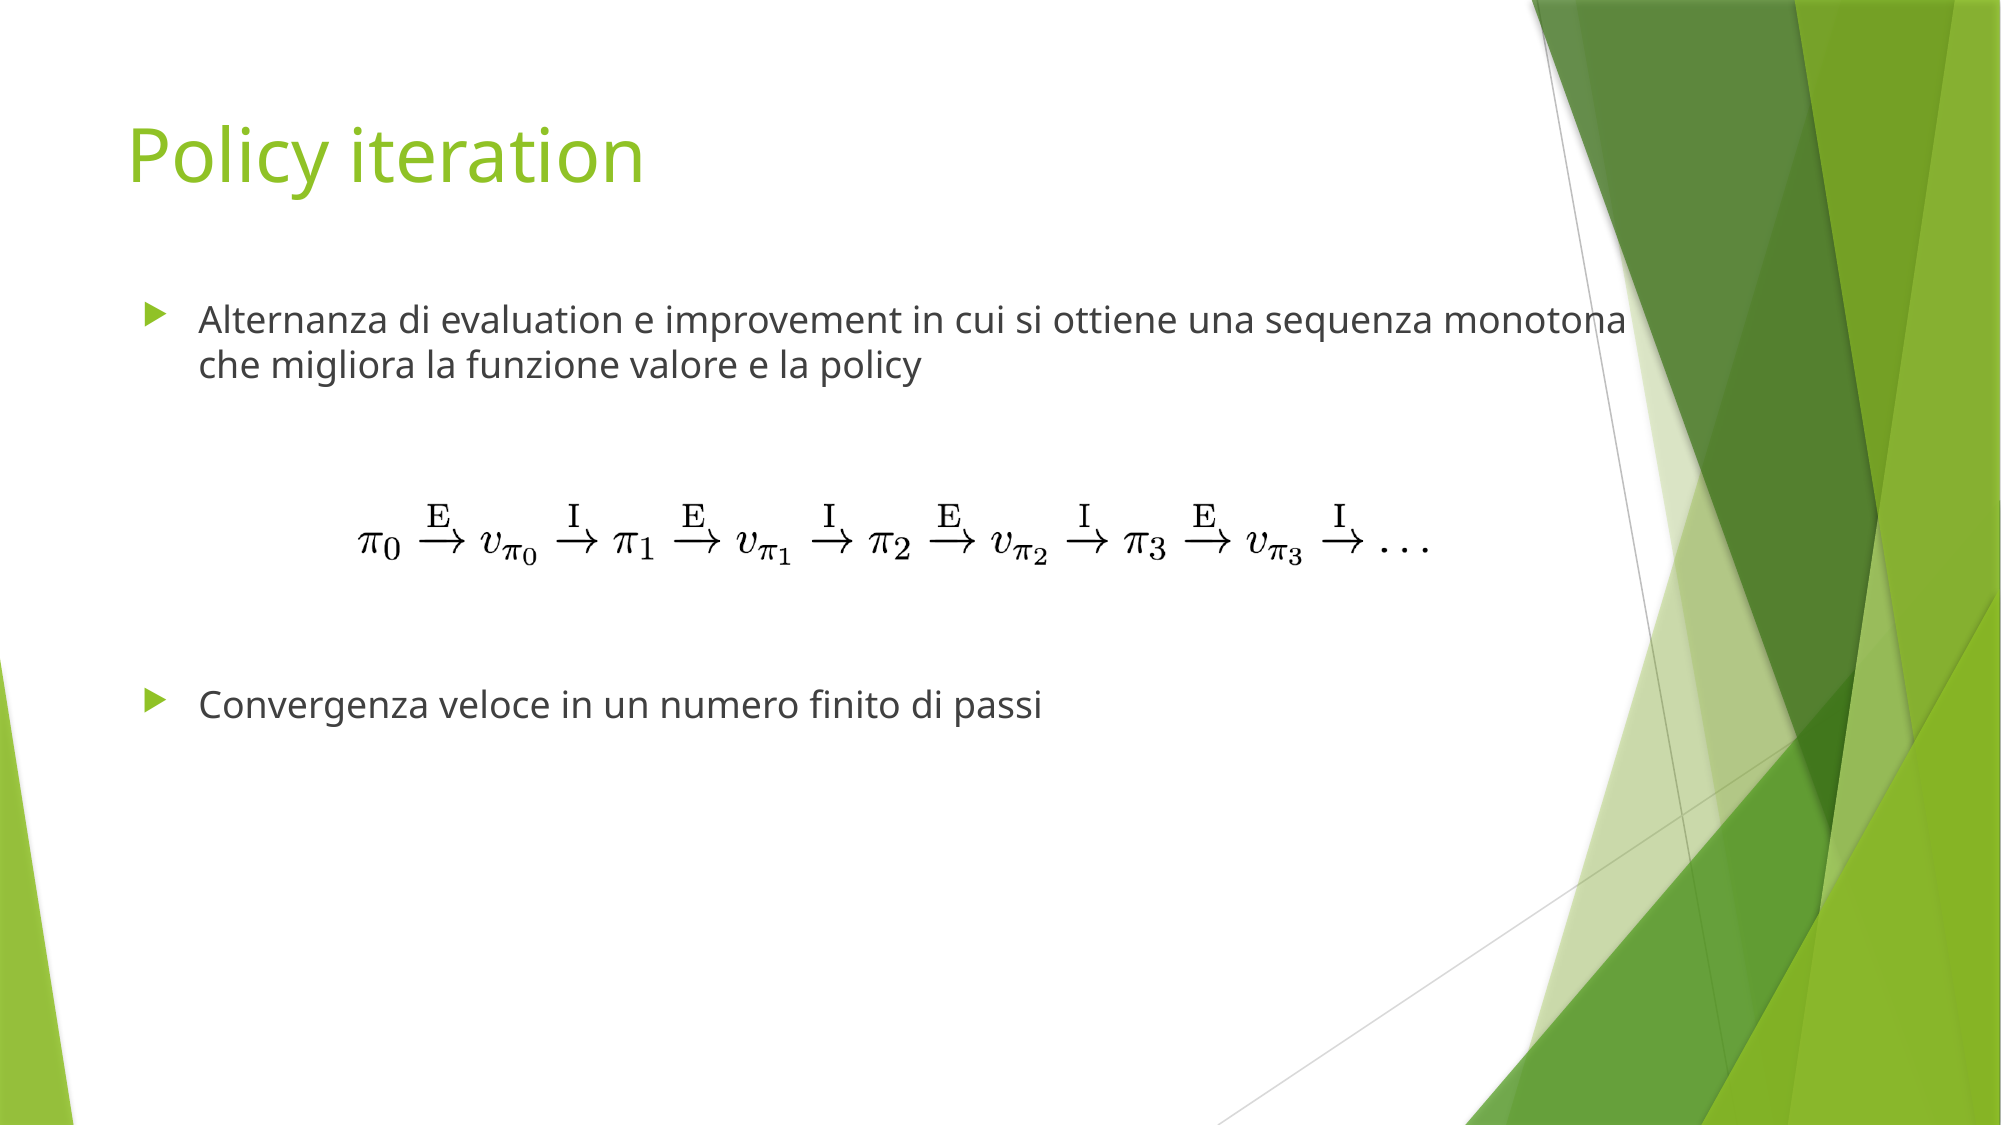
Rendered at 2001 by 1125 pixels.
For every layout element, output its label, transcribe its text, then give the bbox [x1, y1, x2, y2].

list Alternanza di evaluation e improvement in cui si ottiene una sequenza monotona che migliora la funzione valore e la policy [127, 288, 1673, 404]
picture [326, 480, 1469, 597]
text_box Convergenza veloce in un numero finito di passi [126, 673, 1673, 775]
title Policy iteration [111, 99, 1522, 317]
